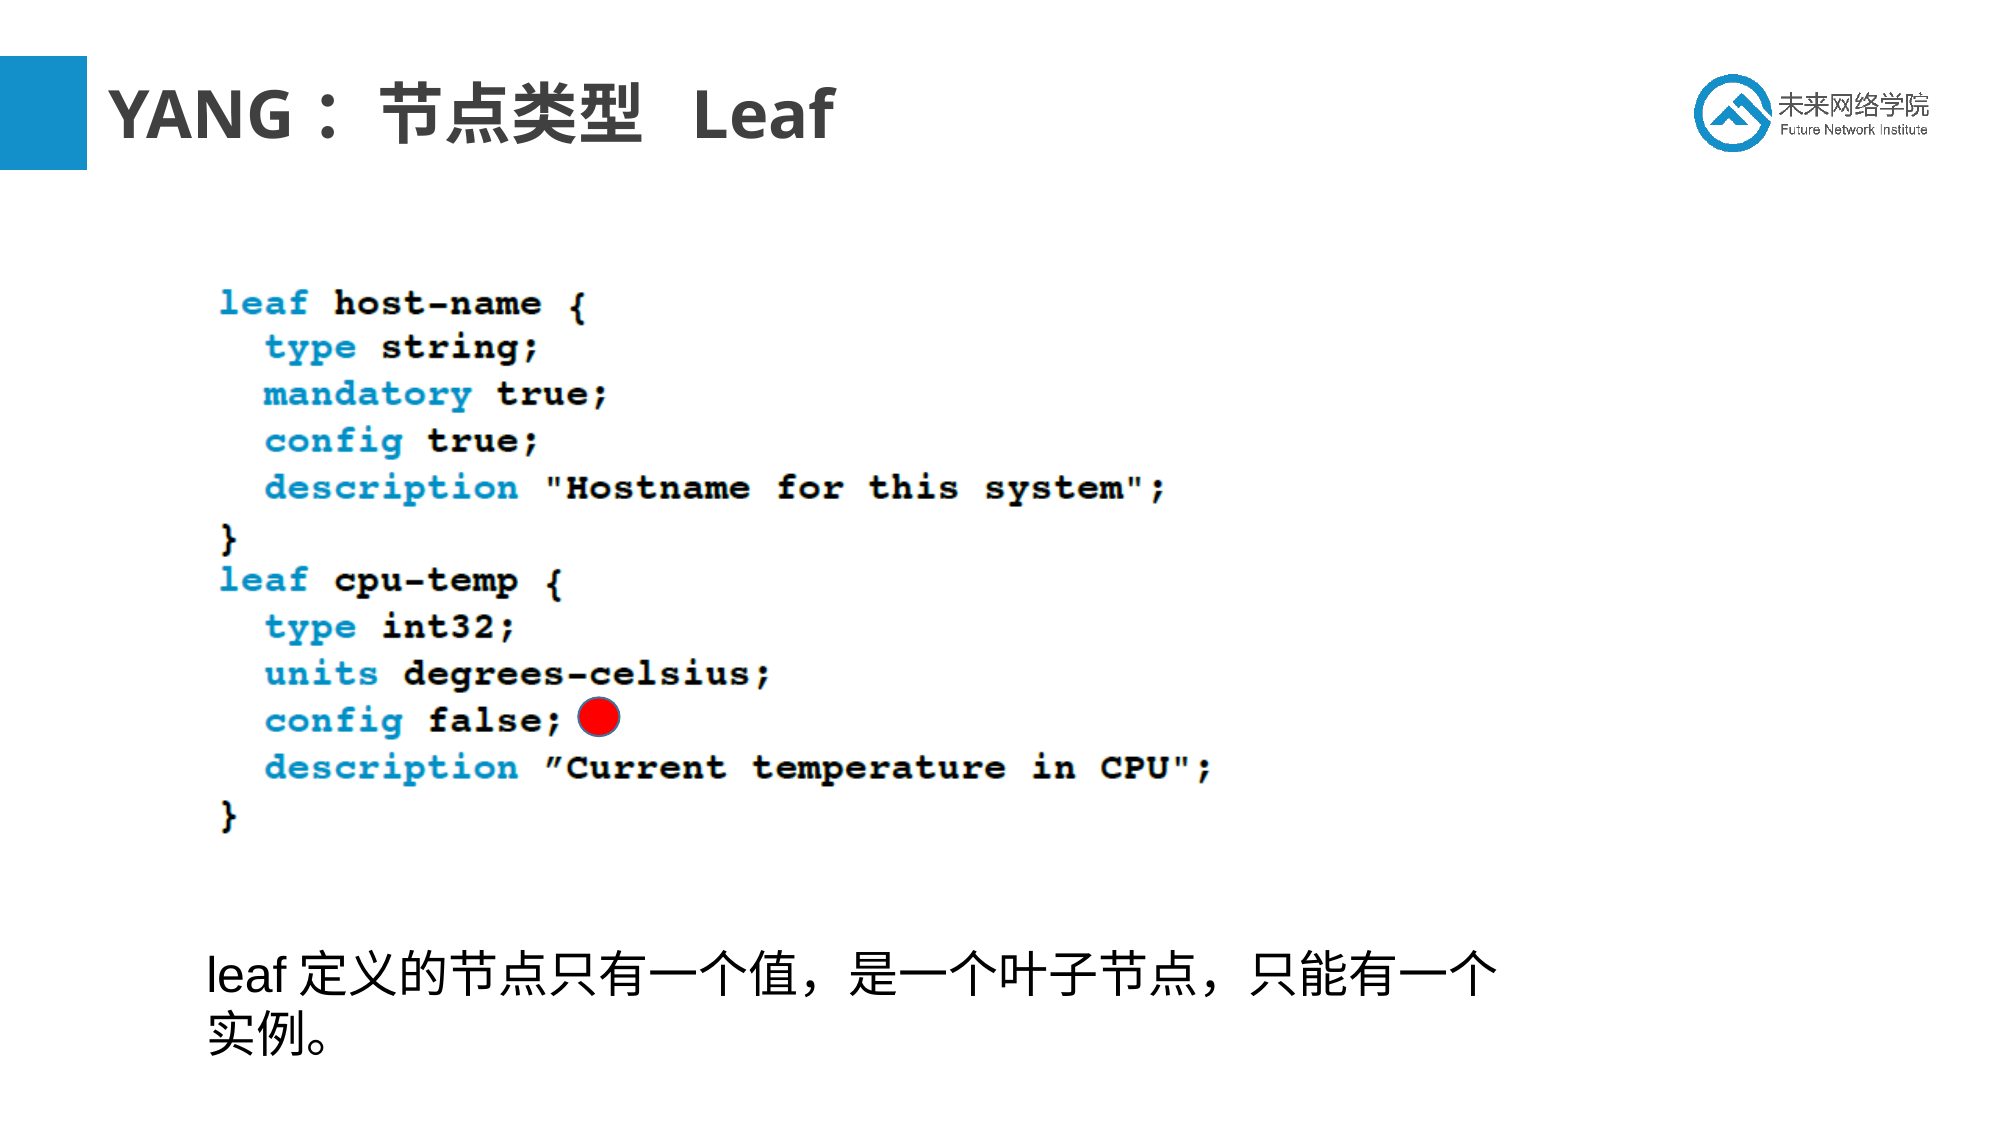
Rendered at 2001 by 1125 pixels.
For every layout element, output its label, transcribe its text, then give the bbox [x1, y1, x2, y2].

title YANG：节点类型 Leaf [93, 61, 1888, 174]
picture [191, 277, 1230, 868]
text_box leaf定义的节点只有一个值，是一个叶子节点，只能有一个实例。 [191, 935, 1517, 1070]
picture [1888, 74, 1929, 152]
